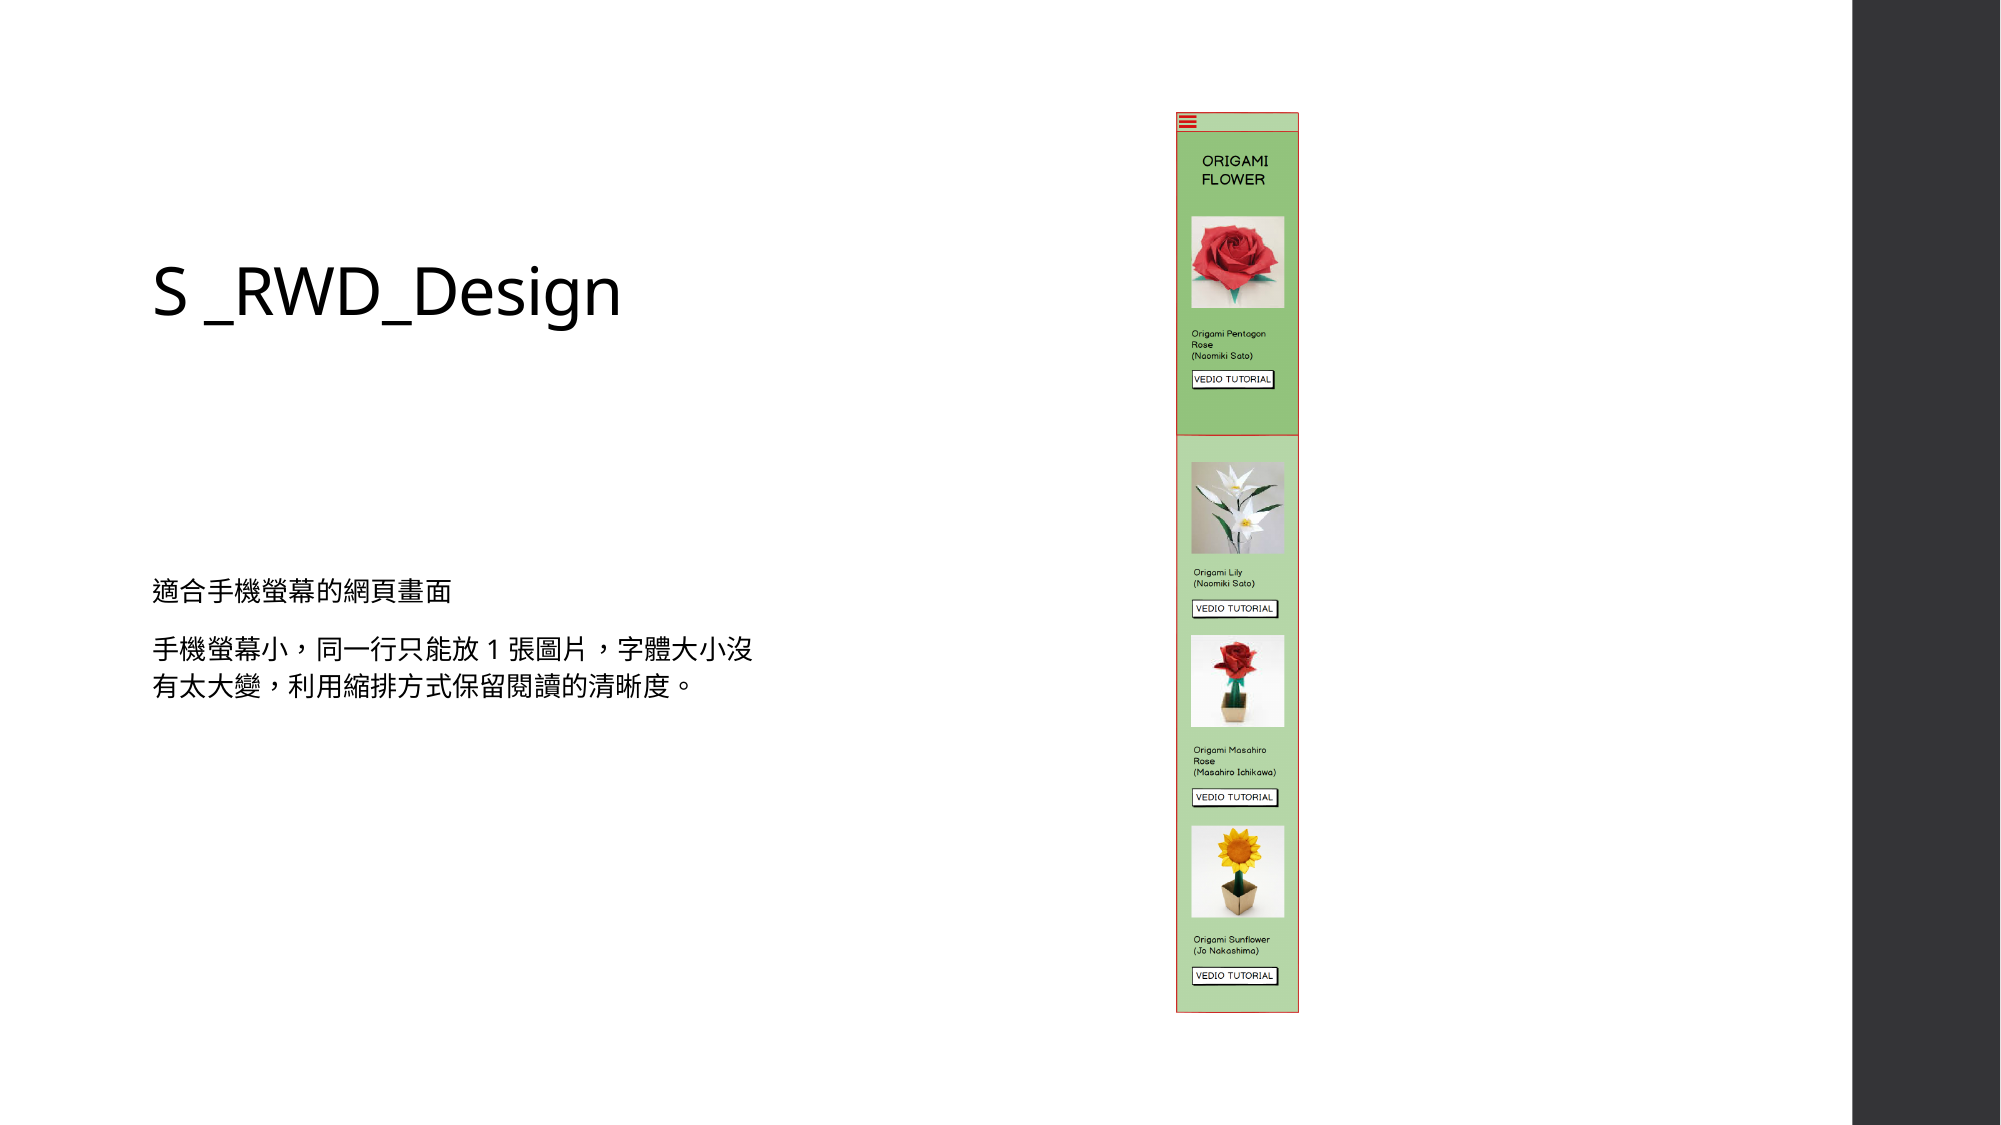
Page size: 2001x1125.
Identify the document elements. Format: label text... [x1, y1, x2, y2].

title S _RWD_Design [138, 75, 663, 338]
list 適合手機螢幕的網頁畫面 手機螢幕小，同一行只能放1張圖片，字體大小沒有太大變，利用縮排方式保留閱讀的清晰度。 [137, 562, 783, 963]
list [1176, 112, 1299, 1013]
